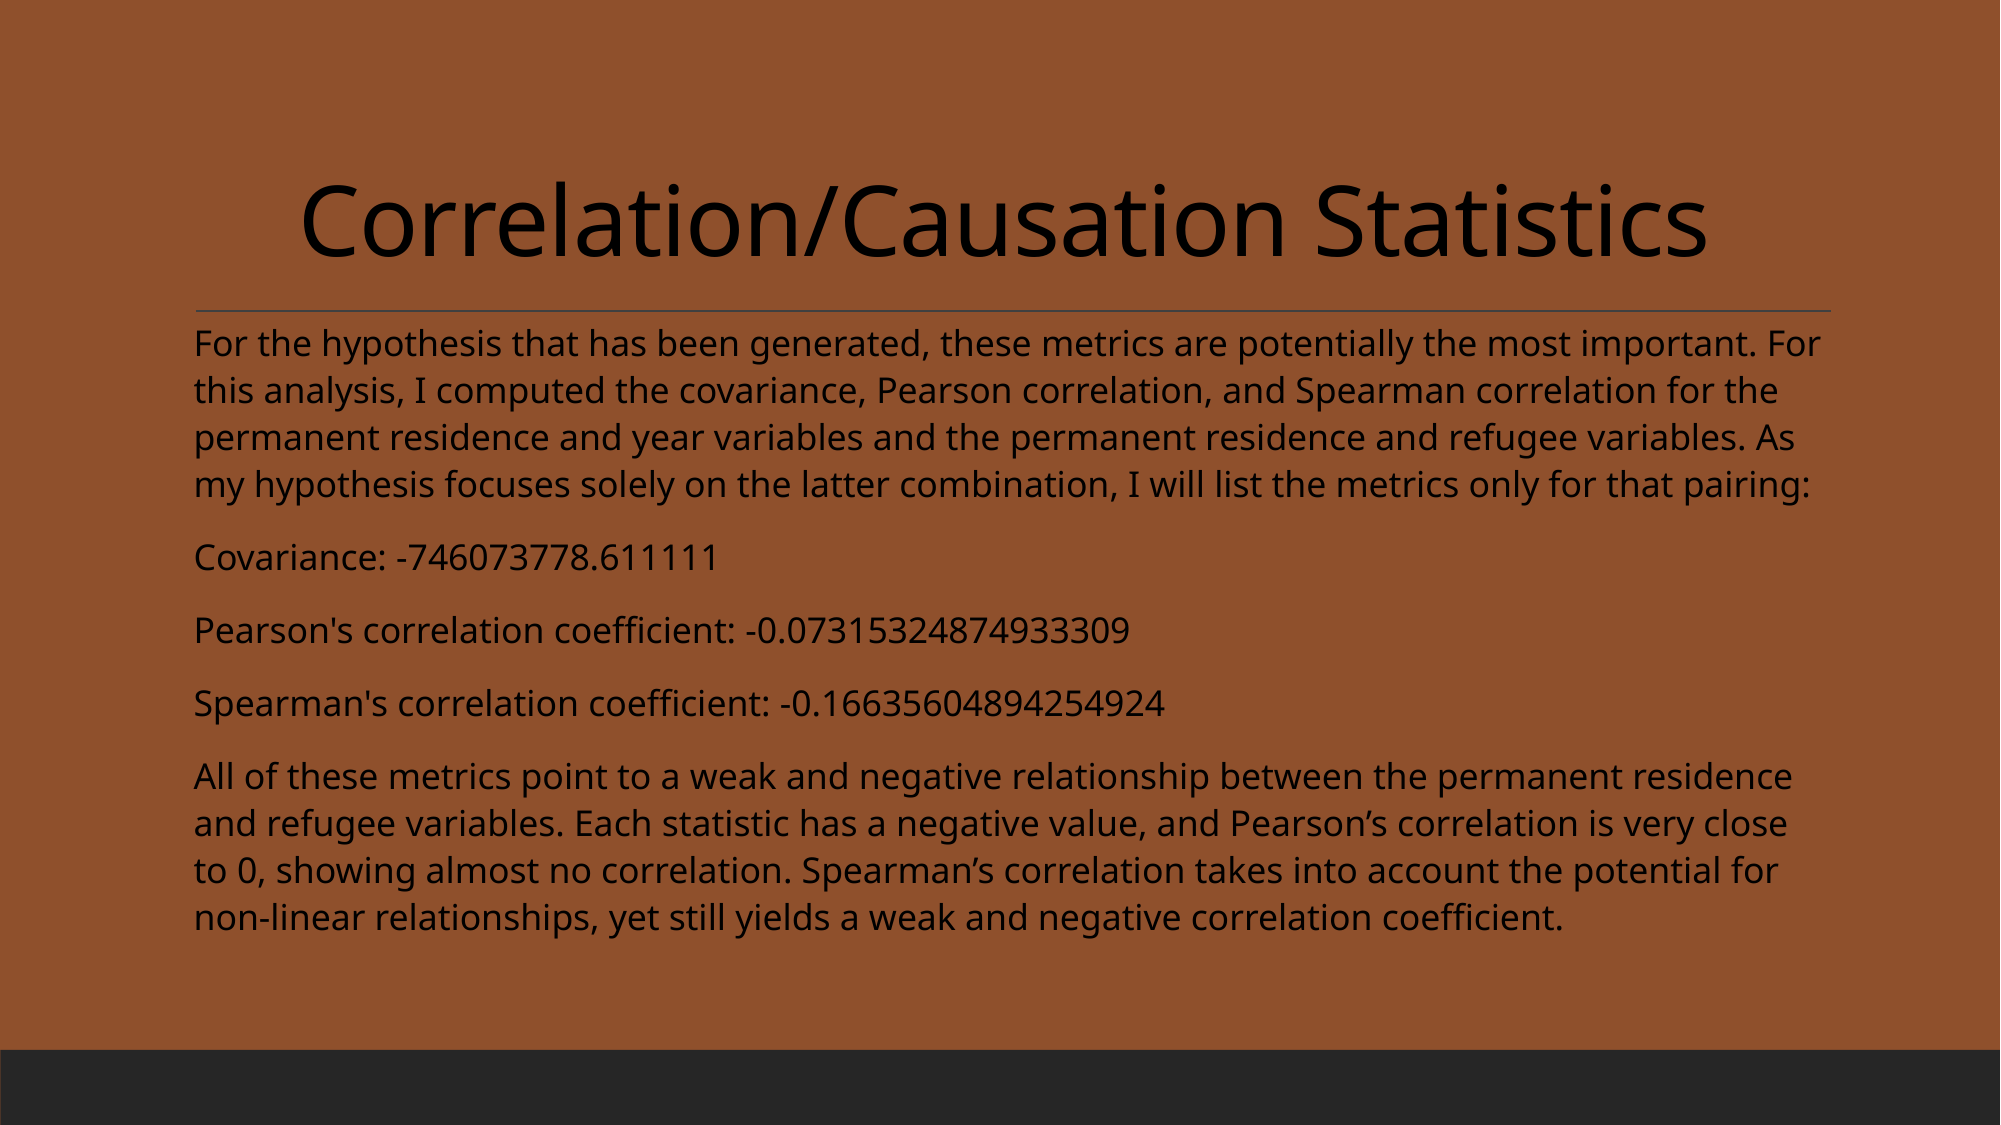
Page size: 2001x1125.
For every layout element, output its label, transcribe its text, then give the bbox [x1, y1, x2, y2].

list For the hypothesis that has been generated, these metrics are potentially the most important. For this analysis, I computed the covariance, Pearson correlation, and Spearman correlation for the permanent residence and year variables and the permanent residence and refugee variables. As my hypothesis focuses solely on the latter combination, I will list the metrics only for that pairing: Covariance: -746073778.611111 Pearson's correlation coefficient: -0.07315324874933309 Spearman's correlation coefficient: -0.16635604894254924 All of these metrics point to a weak and negative relationship between the permanent residence and refugee variables. Each statistic has a negative value, and Pearson’s correlation is very close to 0, showing almost no correlation. Spearman’s correlation takes into account the potential for non-linear relationships, yet still yields a weak and negative correlation coefficient. [180, 309, 1830, 1014]
title Correlation/Causation Statistics [180, 47, 1830, 285]
